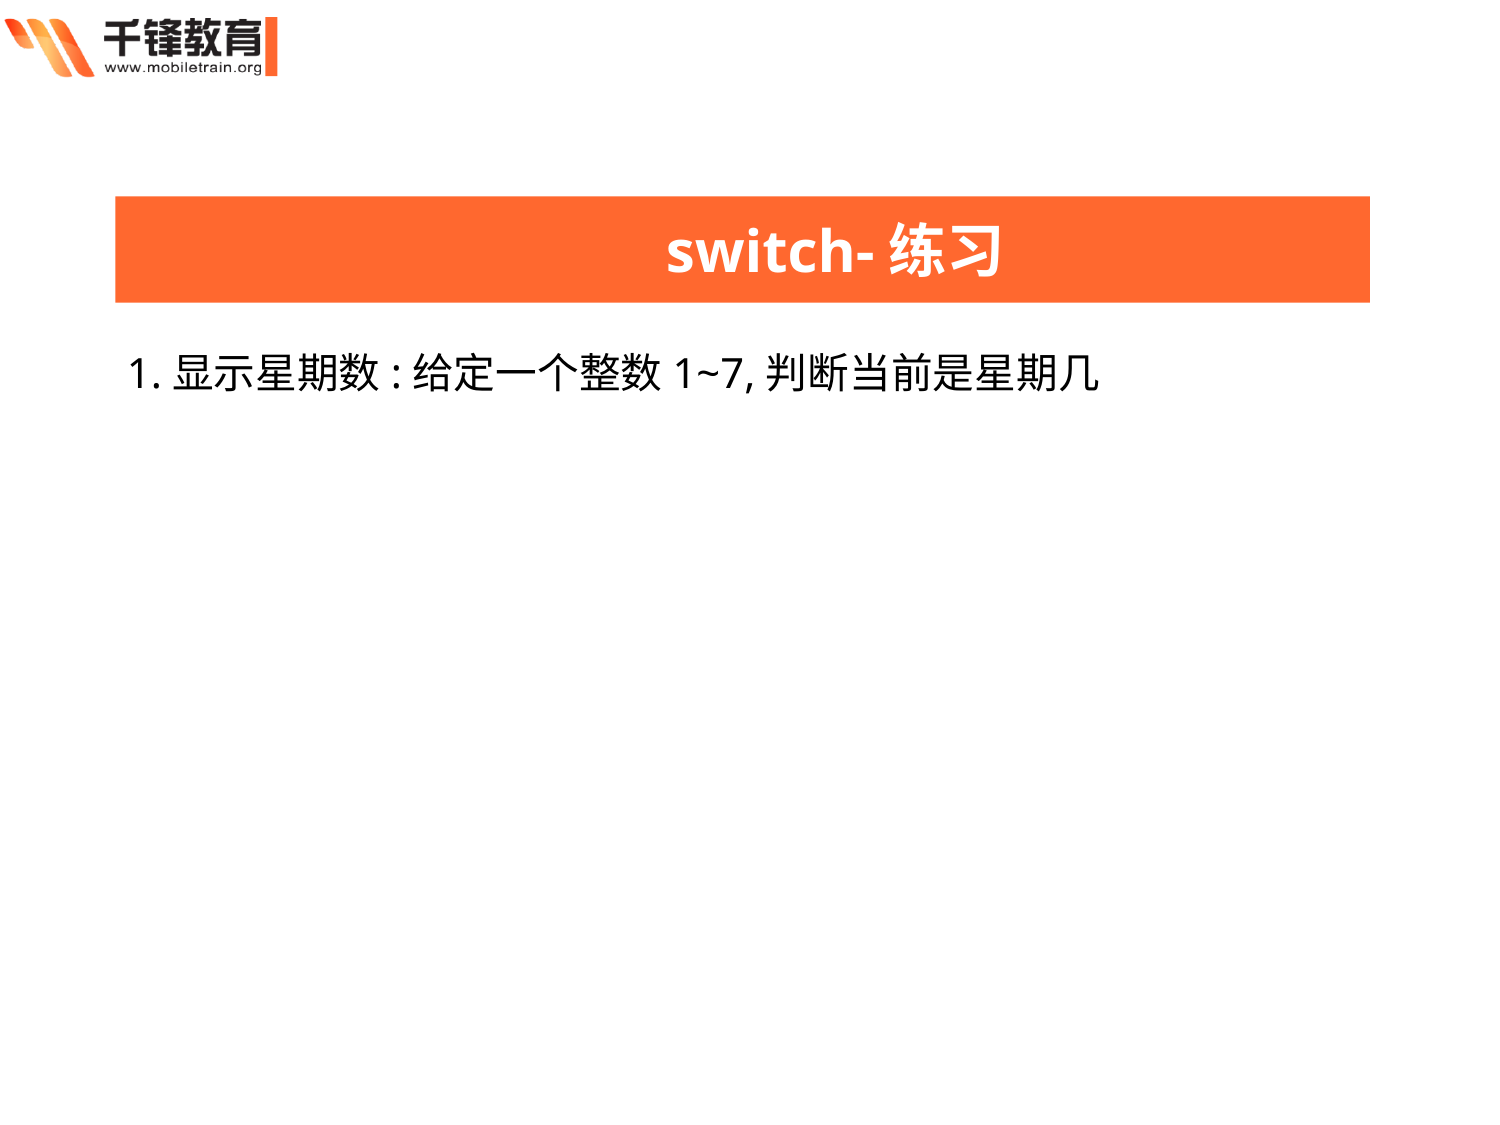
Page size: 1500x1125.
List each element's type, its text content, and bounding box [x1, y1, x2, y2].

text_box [115, 196, 1371, 303]
text_box 1.显示星期数:给定一个整数1~7,判断当前是星期几 [112, 314, 1367, 495]
picture [3, 18, 261, 79]
